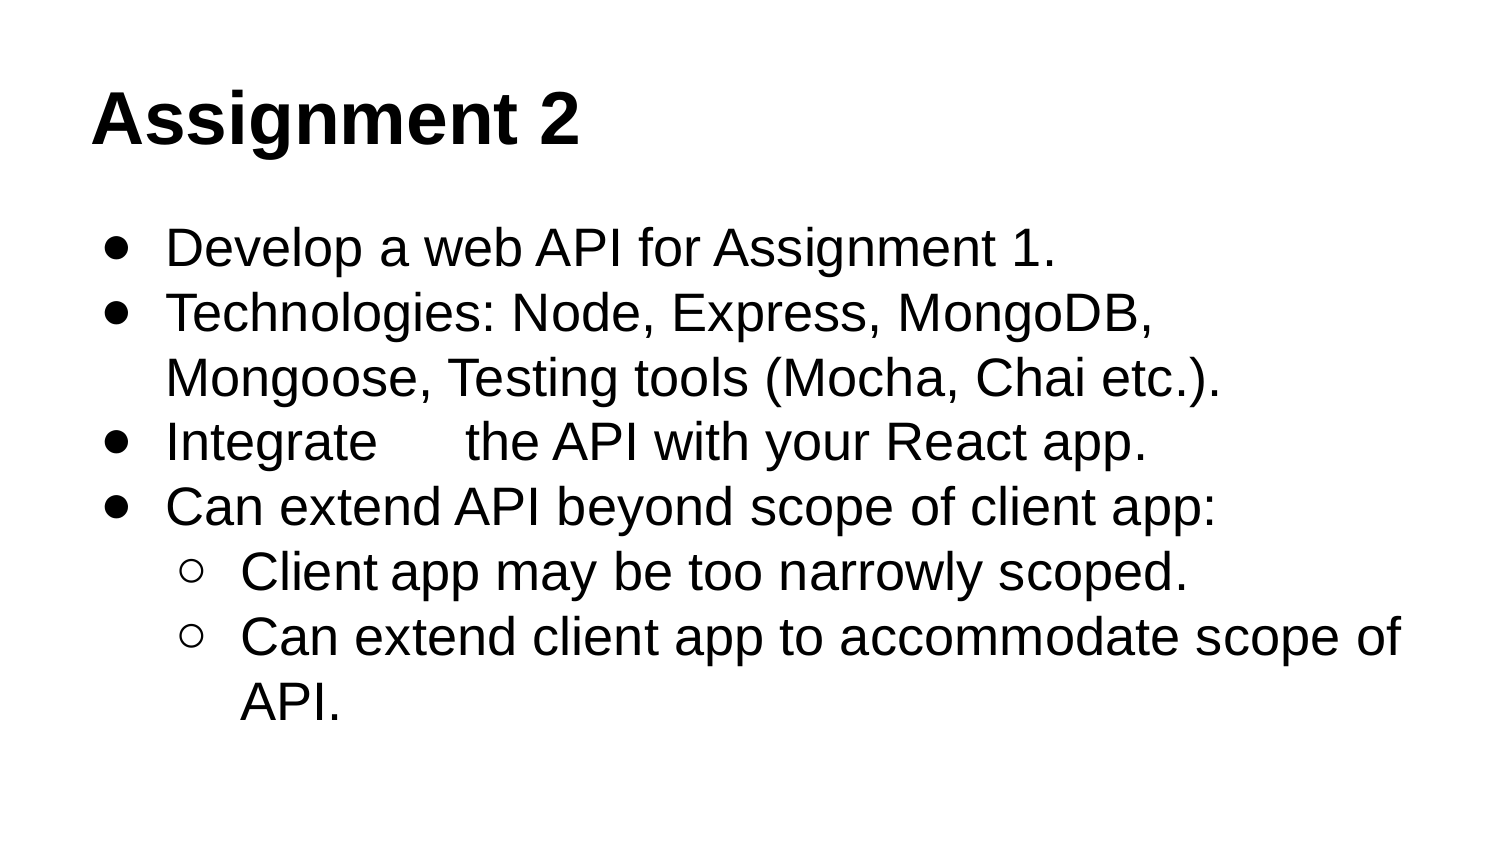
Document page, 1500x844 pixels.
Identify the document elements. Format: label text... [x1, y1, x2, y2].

title Assignment 2 [75, 33, 1425, 175]
list Develop a web API for Assignment 1. Technologies: Node, Express, MongoDB, Mongoose, Testing tools (Mocha, Chai etc.). Integrate the API with your React app. Can extend API beyond scope of client app: Client app may be too narrowly scoped. Can extend client app to accommodate scope of API. [75, 196, 1425, 808]
